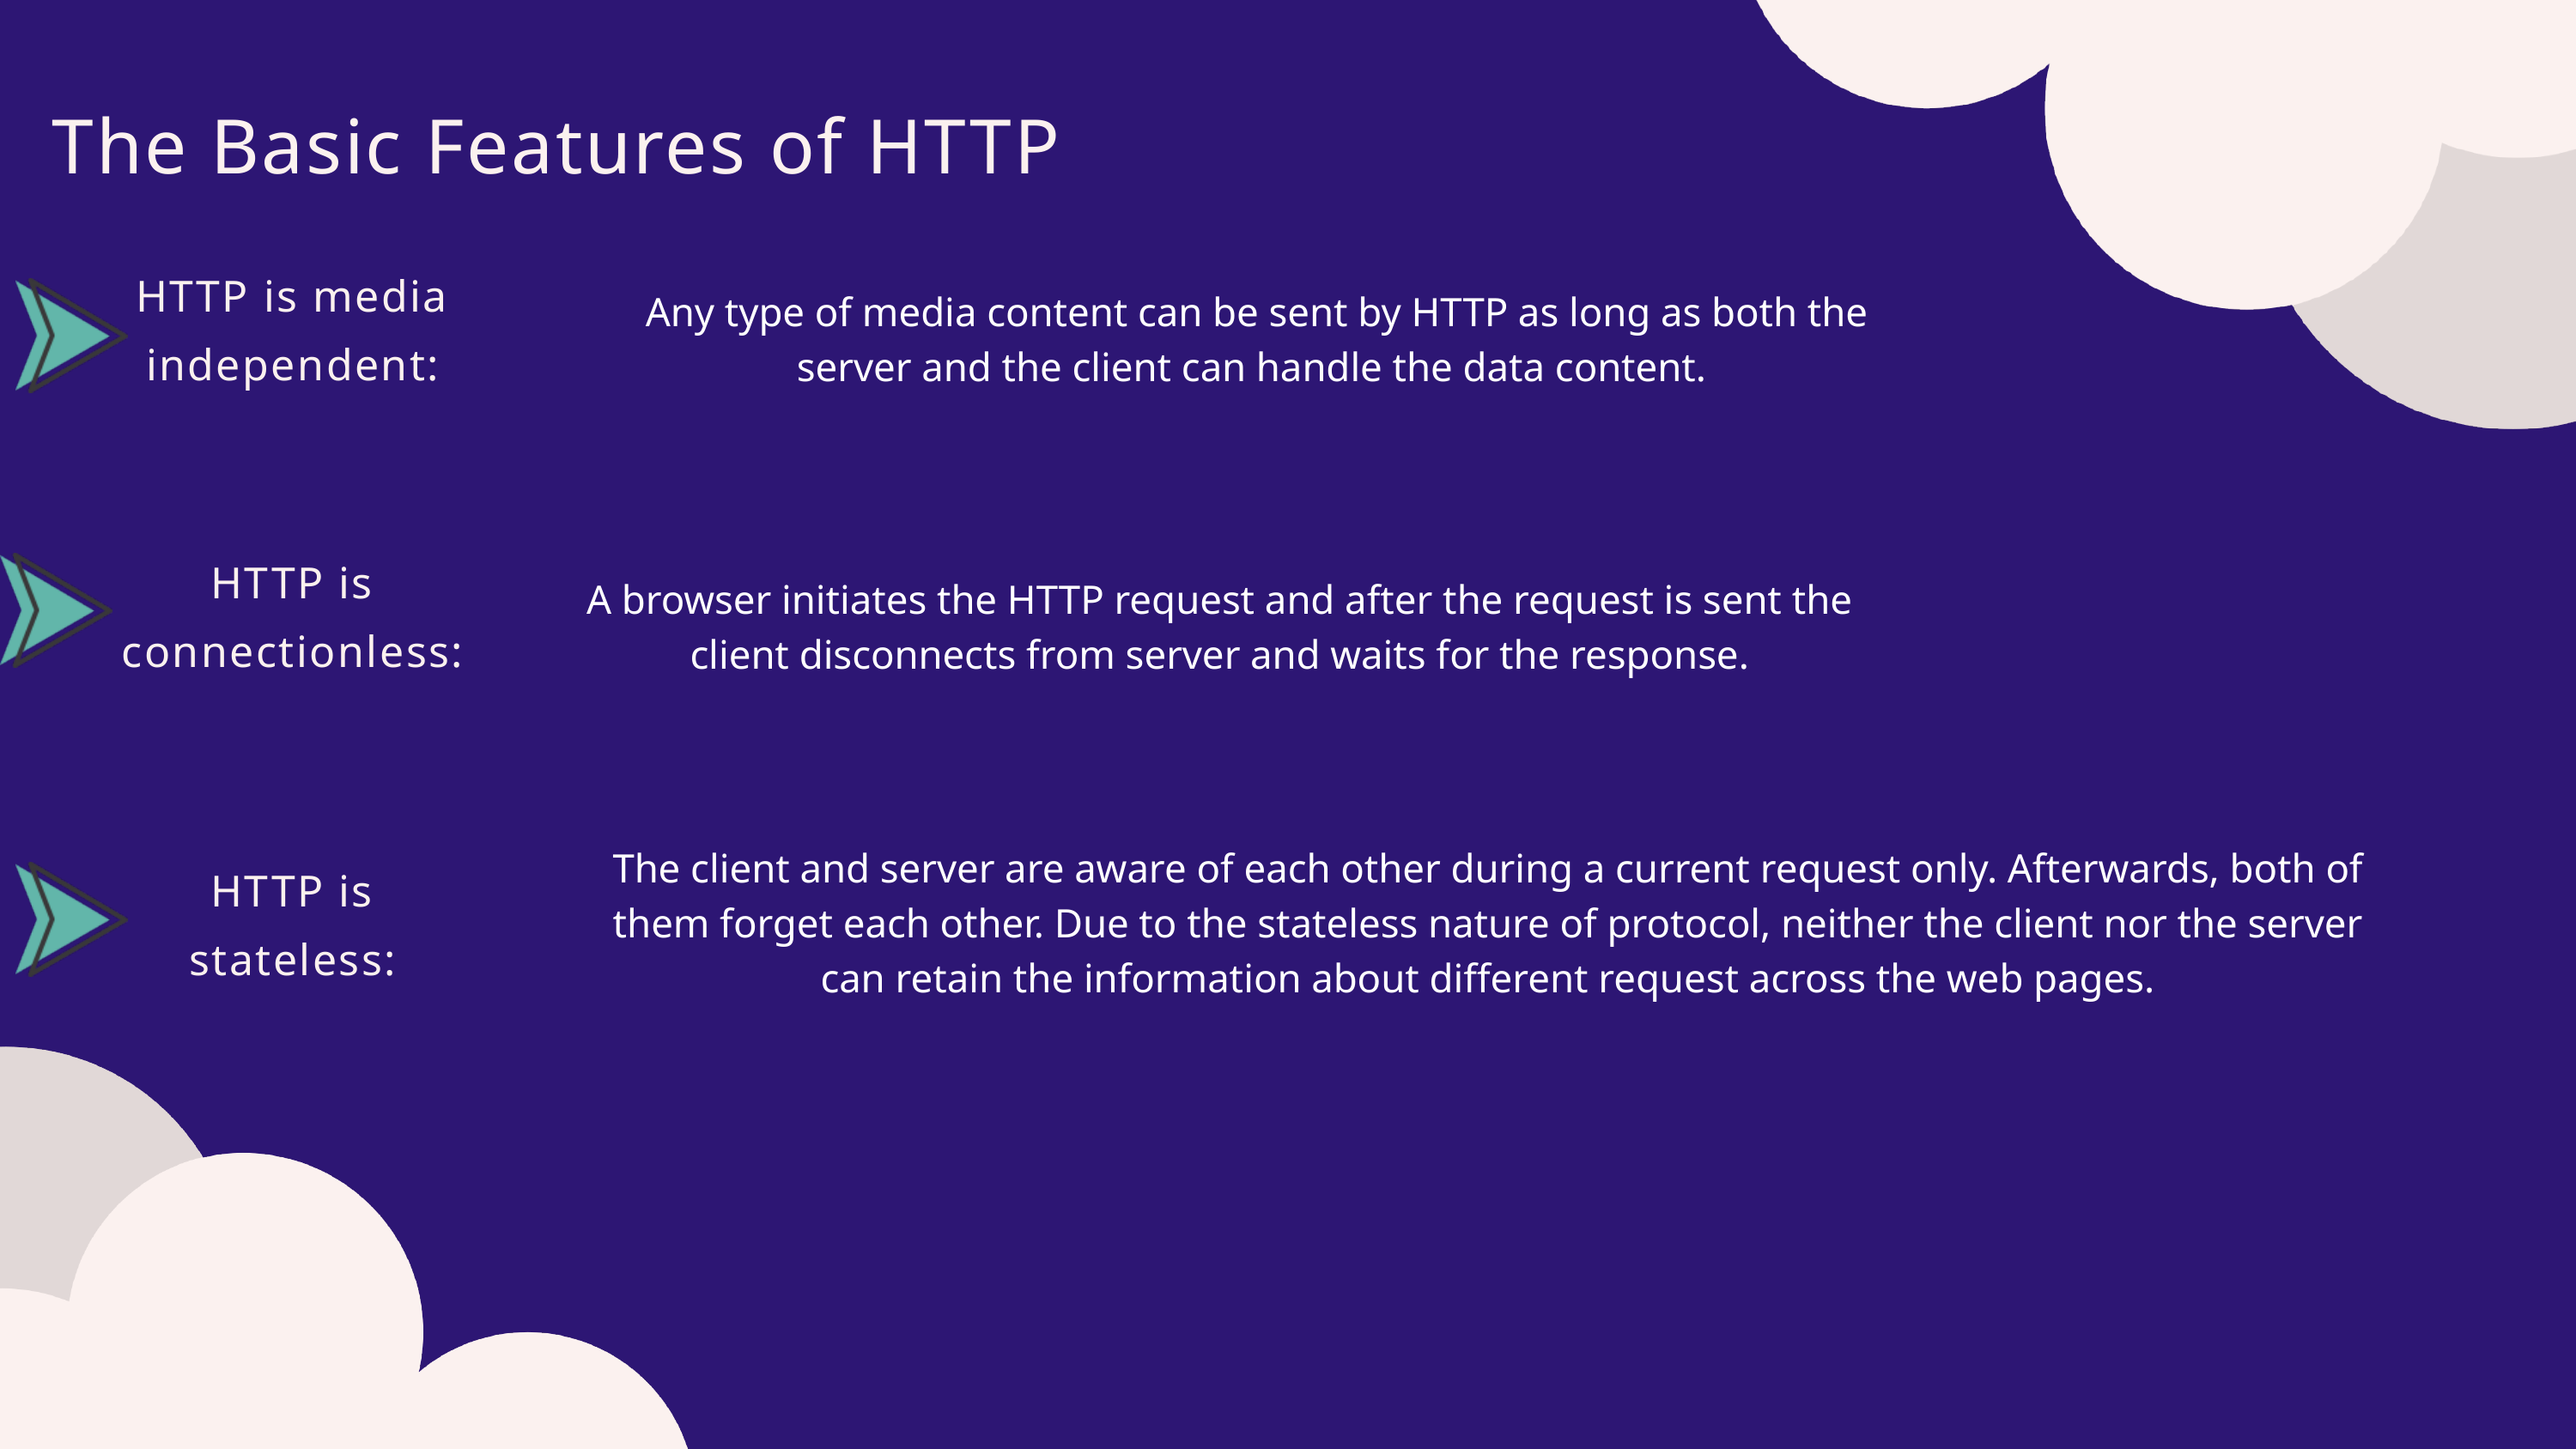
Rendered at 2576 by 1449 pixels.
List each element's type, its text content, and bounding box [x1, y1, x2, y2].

text_box HTTP is connectionless: [103, 538, 483, 676]
text_box The client and server are aware of each other during a current request only. Afterwards, both of them forget each other. Due to the stateless nature of protocol, neither the client nor the server can retain the information about different request across the web pages. [599, 835, 2376, 1001]
text_box HTTP is media independent: [103, 252, 483, 390]
text_box HTTP is stateless: [103, 846, 483, 985]
text_box The Basic Features of HTTP [52, 98, 1734, 189]
text_box Any type of media content can be sent by HTTP as long as both the server and the client can handle the data content. [599, 280, 1734, 390]
text_box A browser initiates the HTTP request and after the request is sent the client disconnects from server and waits for the response. [568, 567, 1871, 677]
picture [1738, 0, 2576, 429]
picture [15, 278, 129, 394]
picture [15, 861, 129, 977]
picture [0, 553, 112, 668]
picture [0, 1045, 696, 1449]
